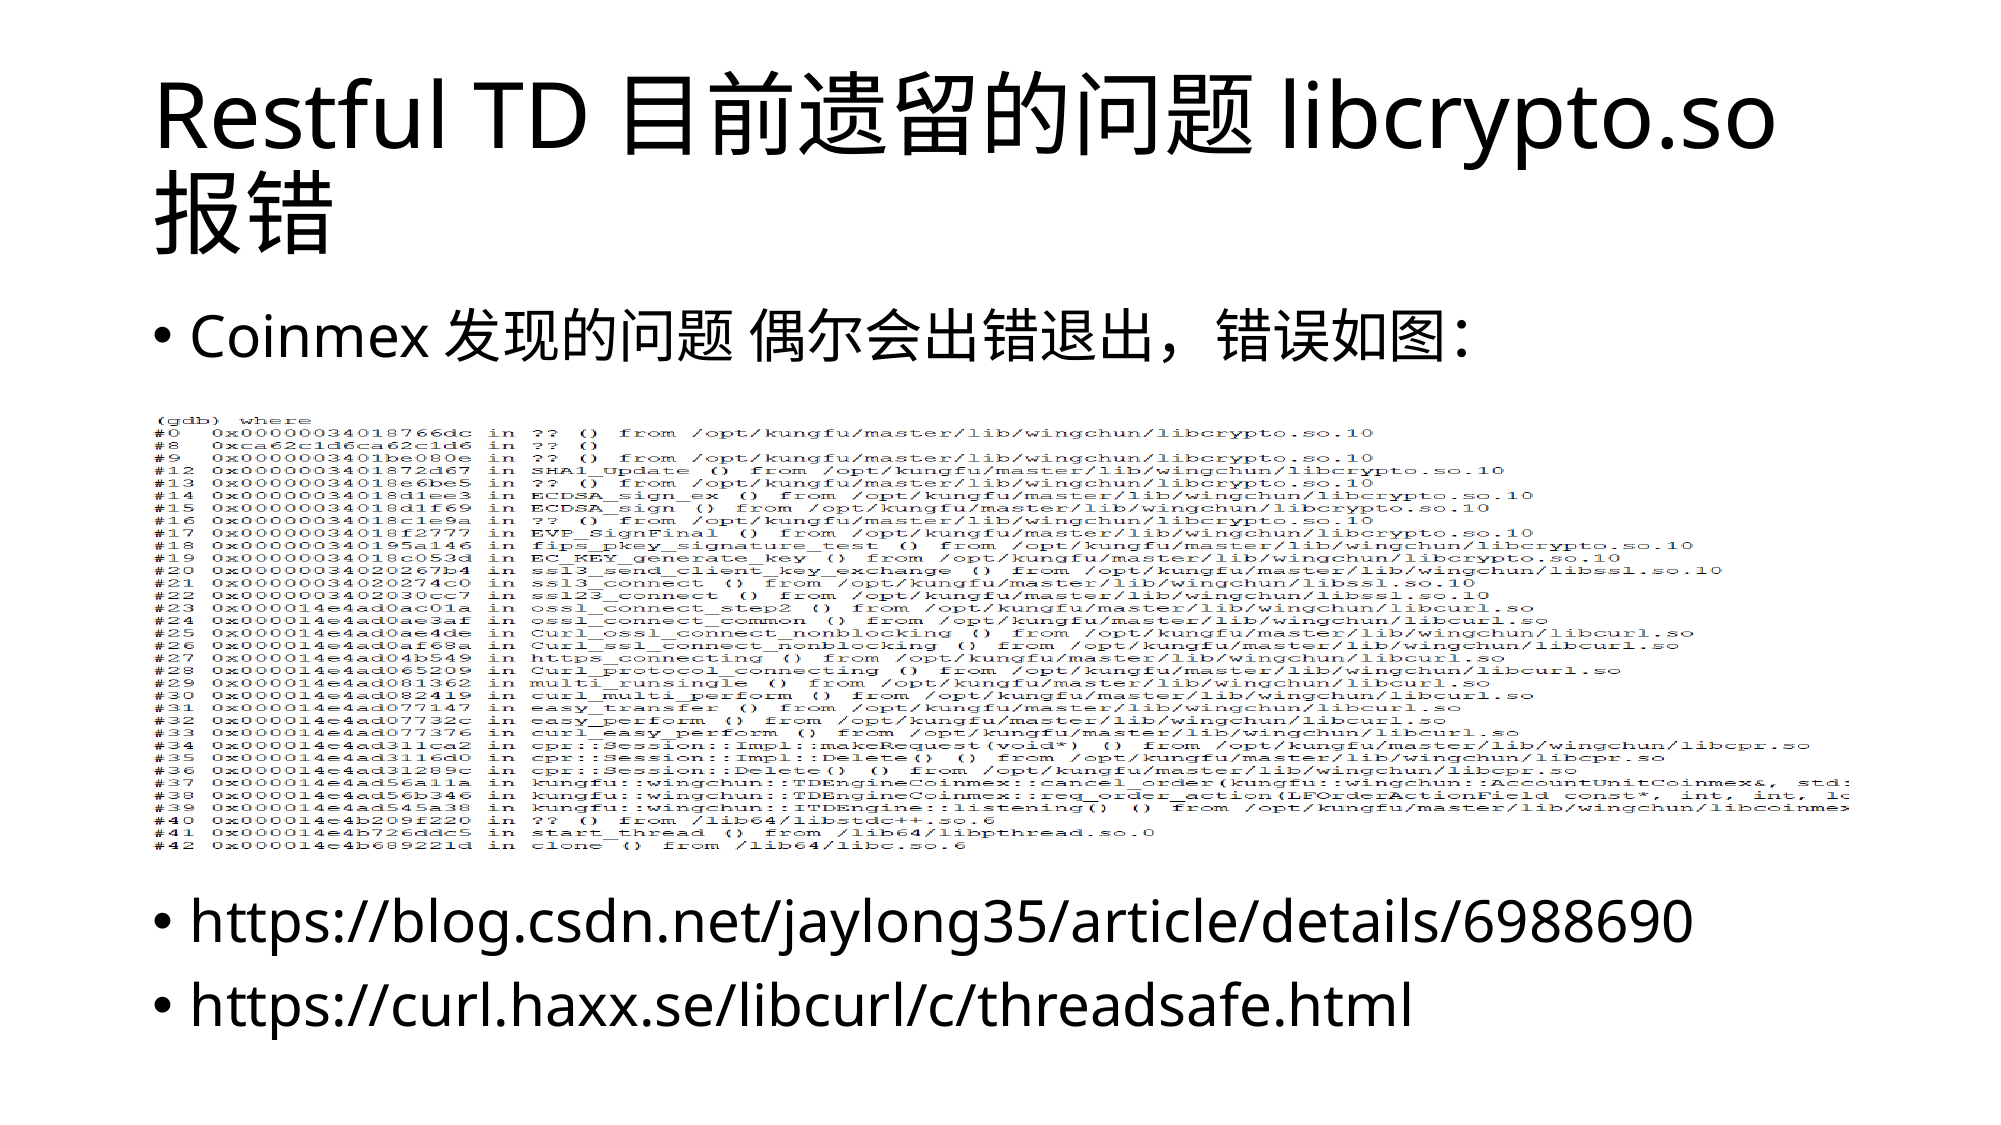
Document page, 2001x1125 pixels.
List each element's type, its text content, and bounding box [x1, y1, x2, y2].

list Coinmex发现的问题 偶尔会出错退出，错误如图： https://blog.csdn.net/jaylong35/article/details/6988690 https://curl.haxx.se/libcurl/c/threadsafe.html [137, 299, 1849, 1090]
picture [150, 415, 1849, 854]
title Restful TD目前遗留的问题libcrypto.so报错 [137, 59, 1863, 278]
